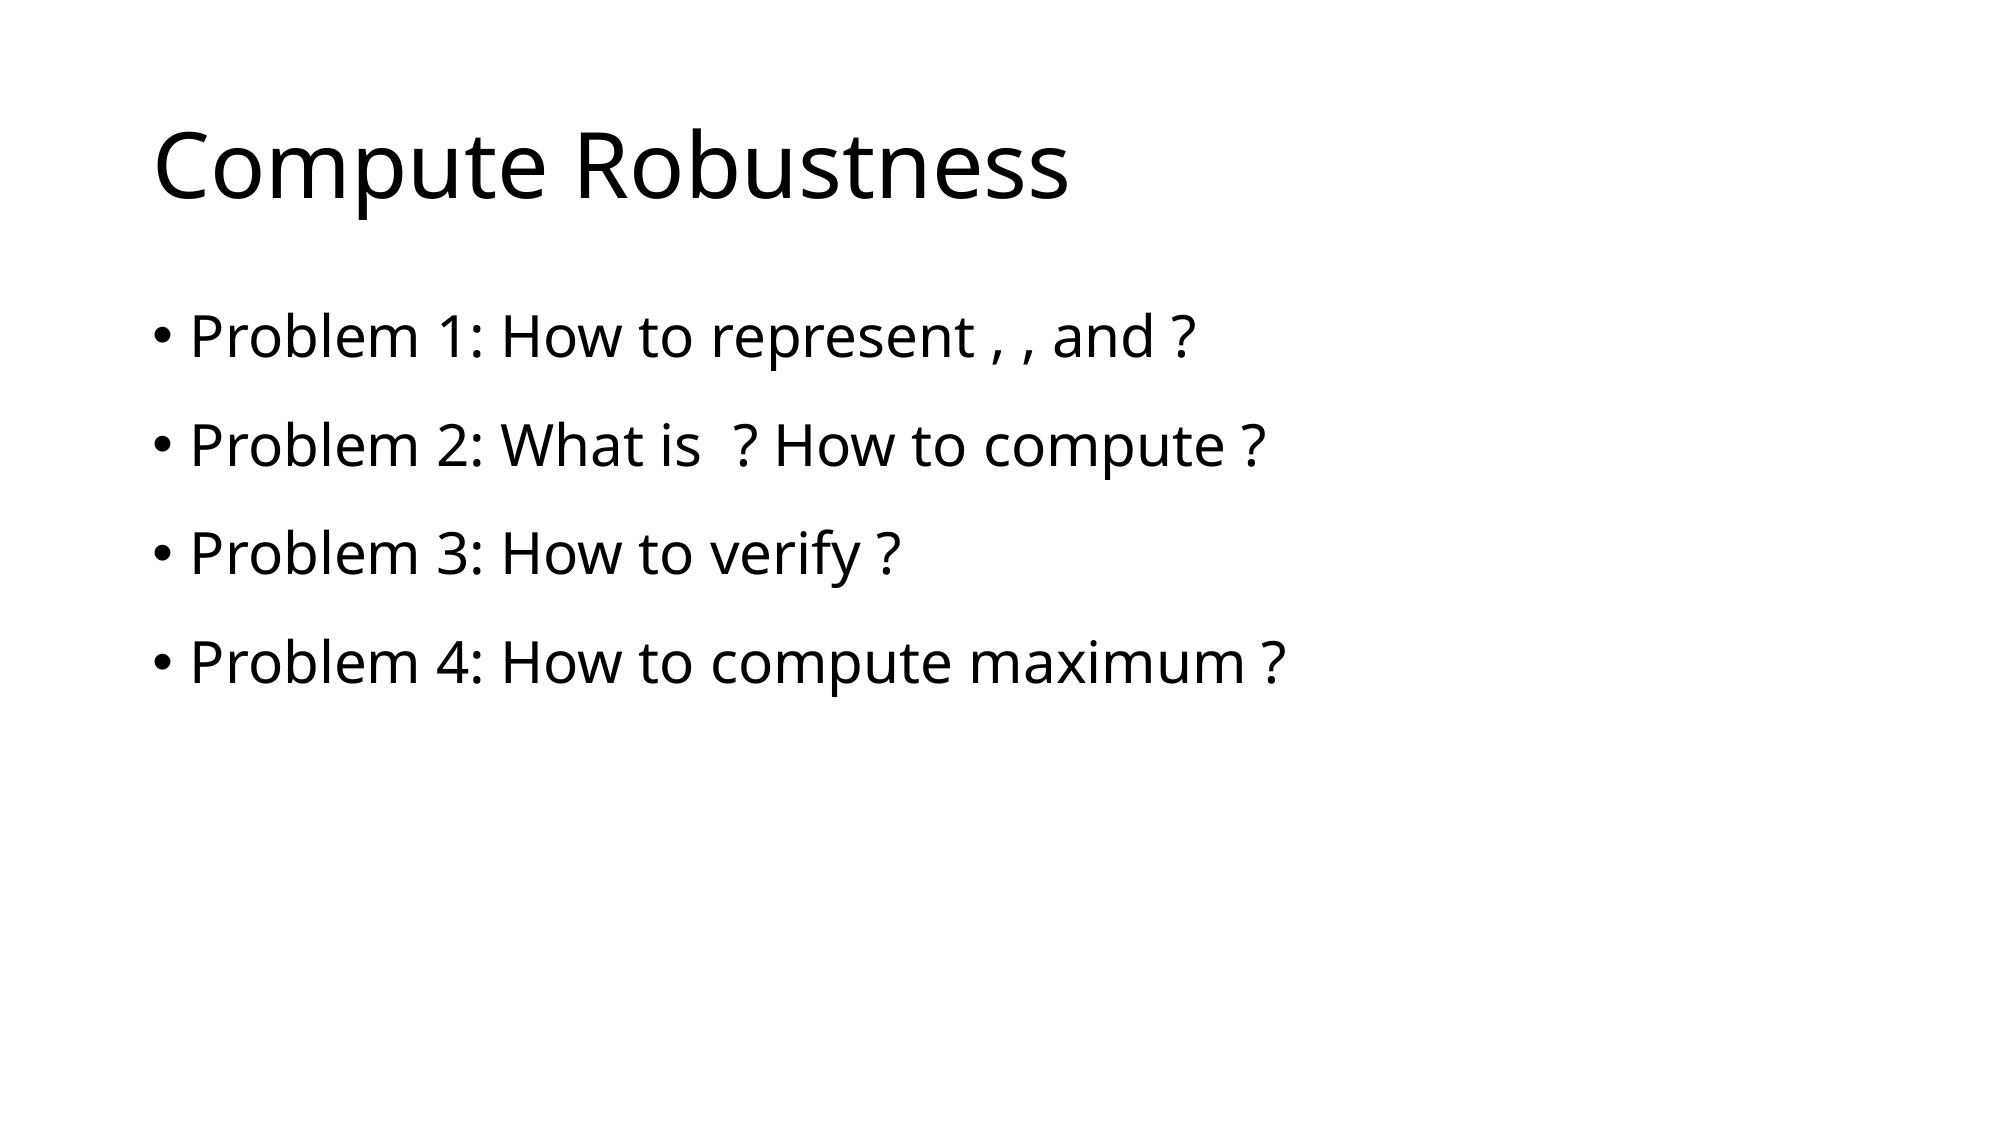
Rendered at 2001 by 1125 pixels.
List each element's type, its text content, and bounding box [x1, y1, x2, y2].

title Compute Robustness [137, 59, 1863, 278]
